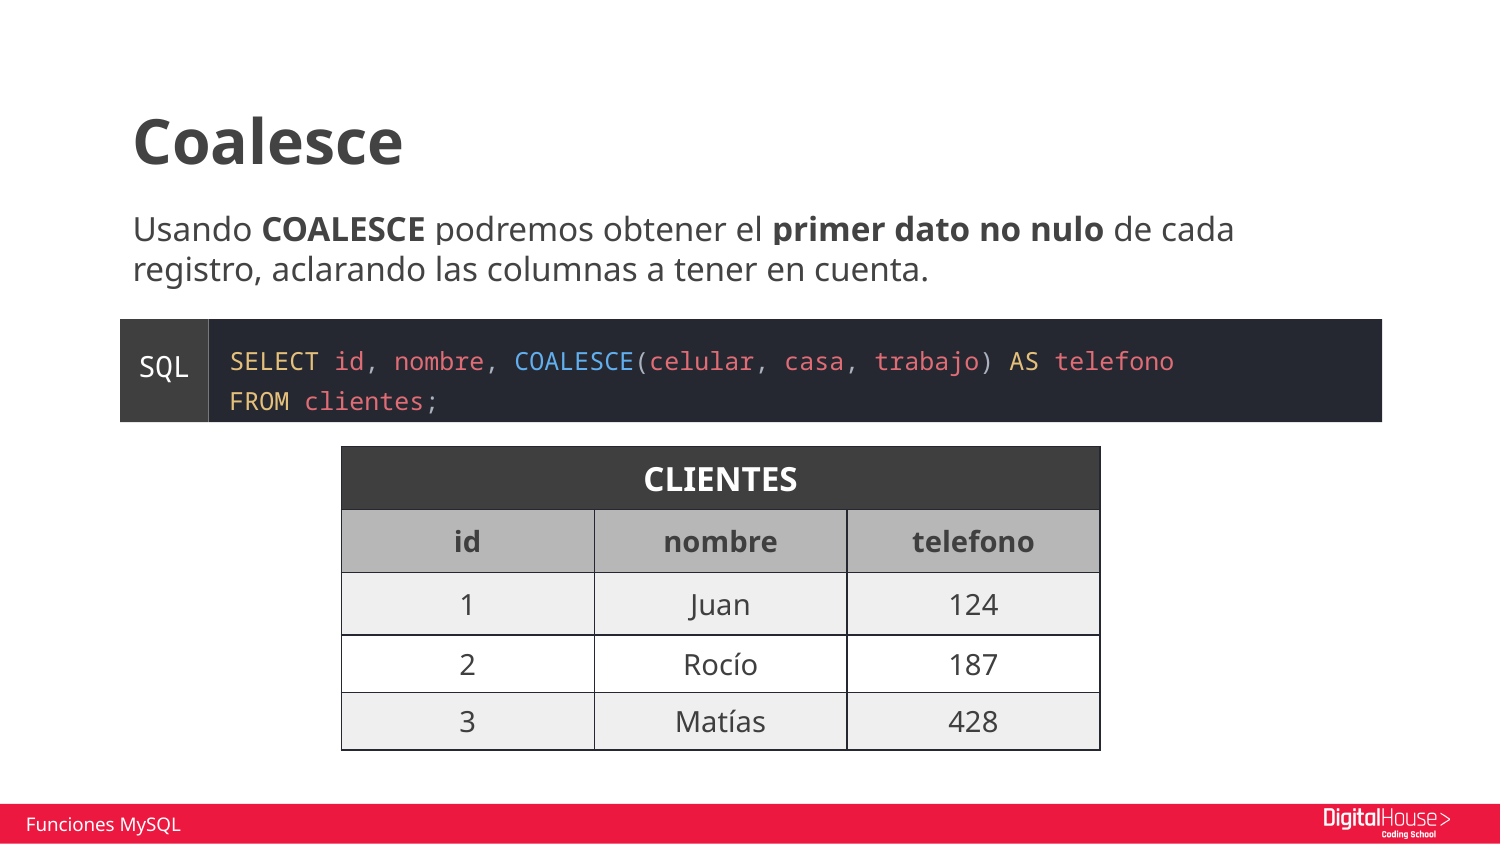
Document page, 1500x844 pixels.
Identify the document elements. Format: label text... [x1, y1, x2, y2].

table_cell 187 [848, 636, 1099, 692]
table_cell Matías [595, 693, 846, 749]
table_cell 428 [848, 693, 1099, 749]
table_header CLIENTES [342, 447, 1099, 509]
table_cell Juan [595, 573, 846, 634]
picture [1324, 808, 1450, 839]
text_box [119, 318, 1383, 423]
table_cell id [342, 510, 594, 572]
table_cell 124 [848, 573, 1099, 634]
text_box Coalesce [117, 90, 1383, 193]
table_cell nombre [595, 510, 846, 572]
table_cell 1 [342, 573, 594, 634]
text_box Usando COALESCE podremos obtener el primer dato no nulo de cada registro, aclarando las columnas a tener en cuenta. [117, 193, 1324, 304]
table_cell telefono [848, 510, 1099, 572]
table_cell Rocío [595, 636, 846, 692]
table_cell 2 [342, 636, 594, 692]
table_cell 3 [342, 693, 594, 749]
